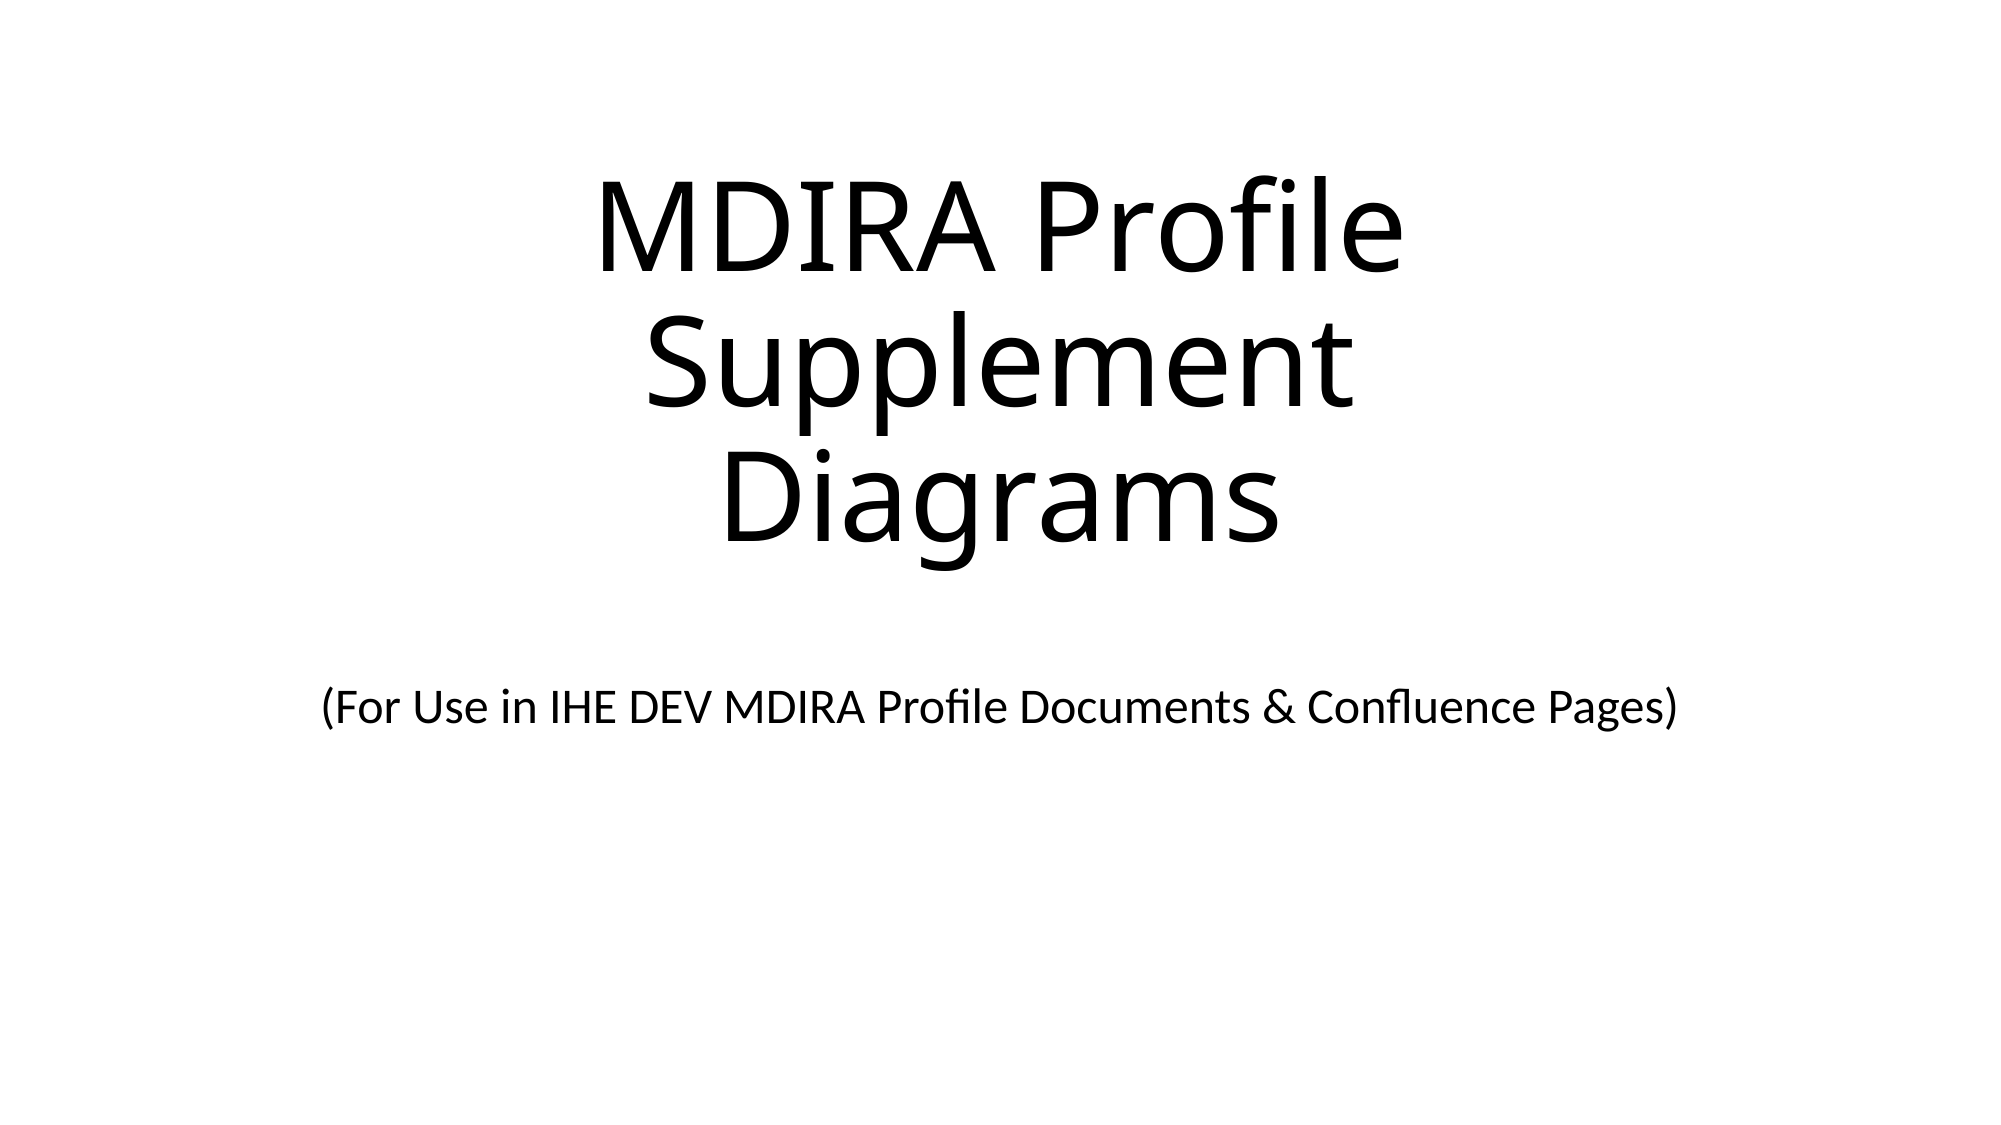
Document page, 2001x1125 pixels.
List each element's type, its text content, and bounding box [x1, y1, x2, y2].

subtitle (For Use in IHE DEV MDIRA Profile Documents & Confluence Pages) [249, 672, 1750, 863]
title MDIRA Profile Supplement Diagrams [249, 184, 1750, 576]
